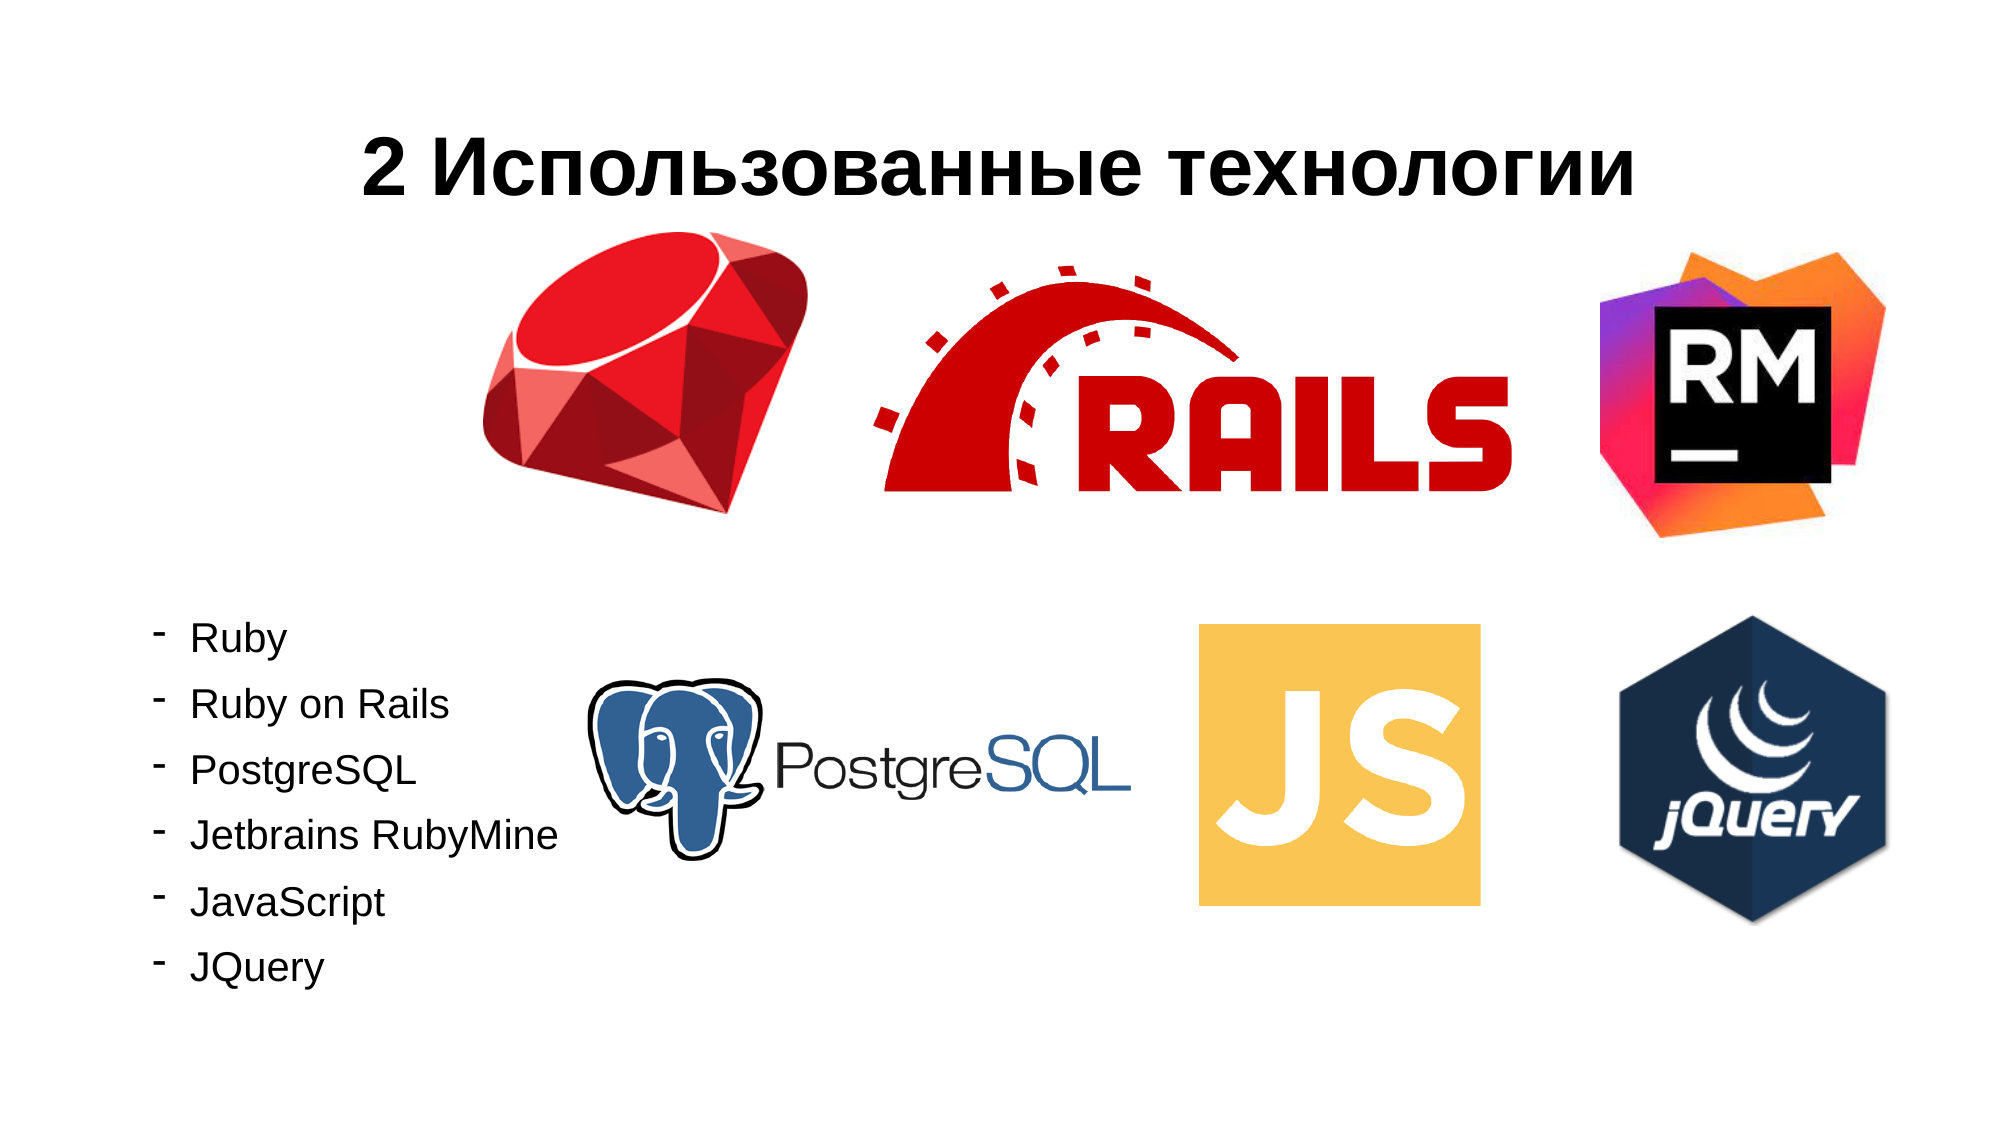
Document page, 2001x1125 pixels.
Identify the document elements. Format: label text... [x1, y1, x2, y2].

picture [858, 250, 1524, 504]
picture [1196, 621, 1482, 908]
picture [479, 229, 810, 516]
list Ruby Ruby on Rails PostgreSQL Jetbrains RubyMine JavaScript JQuery [137, 608, 577, 1014]
picture [1601, 608, 1901, 927]
picture [1597, 250, 1888, 540]
picture [585, 642, 1132, 896]
title 2 Использованные технологии [137, 59, 1863, 278]
